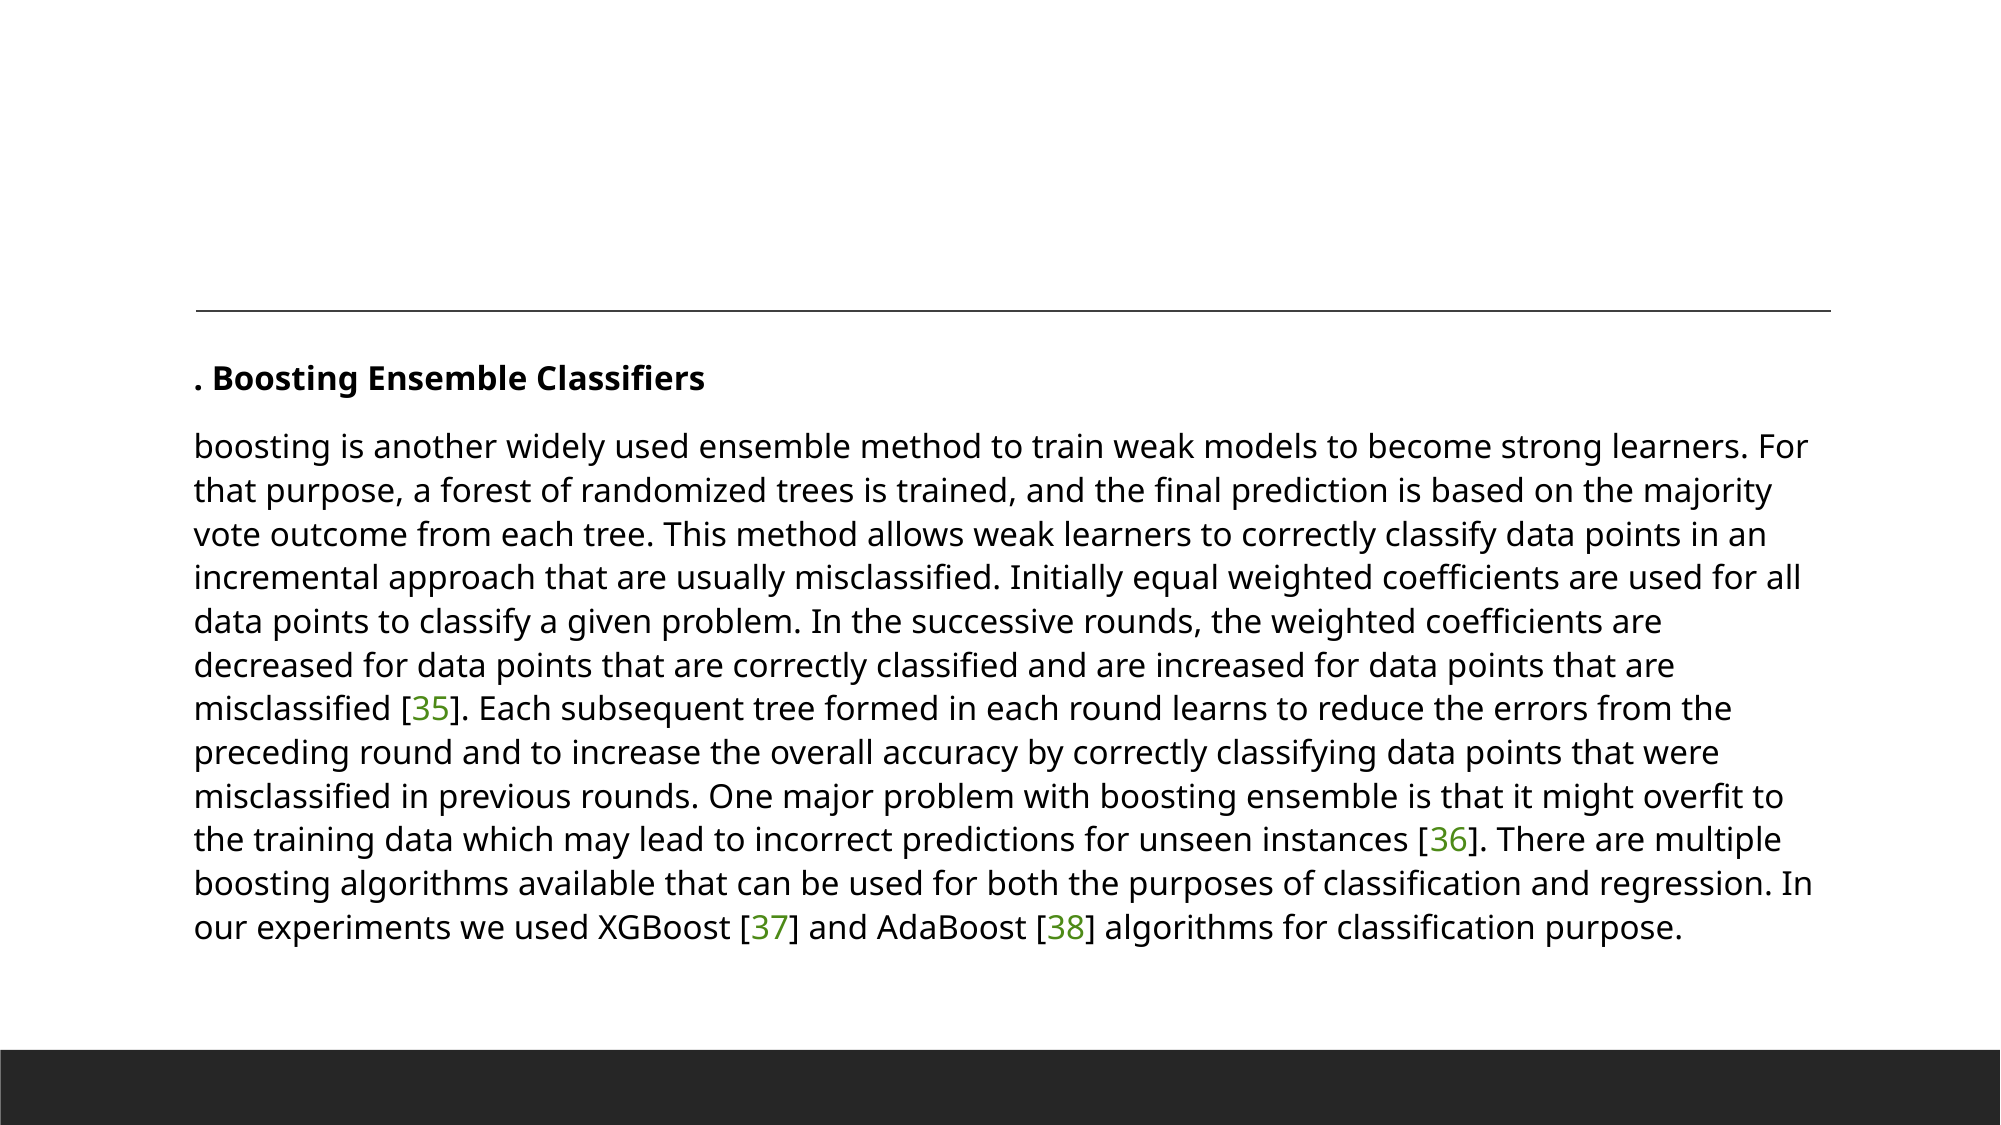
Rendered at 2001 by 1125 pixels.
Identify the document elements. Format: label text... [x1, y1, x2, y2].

list . Boosting Ensemble Classifiers boosting is another widely used ensemble method to train weak models to become strong learners. For that purpose, a forest of randomized trees is trained, and the final prediction is based on the majority vote outcome from each tree. This method allows weak learners to correctly classify data points in an incremental approach that are usually misclassified. Initially equal weighted coefficients are used for all data points to classify a given problem. In the successive rounds, the weighted coefficients are decreased for data points that are correctly classified and are increased for data points that are misclassified [35]. Each subsequent tree formed in each round learns to reduce the errors from the preceding round and to increase the overall accuracy by correctly classifying data points that were misclassified in previous rounds. One major problem with boosting ensemble is that it might overfit to the training data which may lead to incorrect predictions for unseen instances [36]. There are multiple boosting algorithms available that can be used for both the purposes of classification and regression. In our experiments we used XGBoost [37] and AdaBoost [38] algorithms for classification purpose. [180, 345, 1830, 963]
